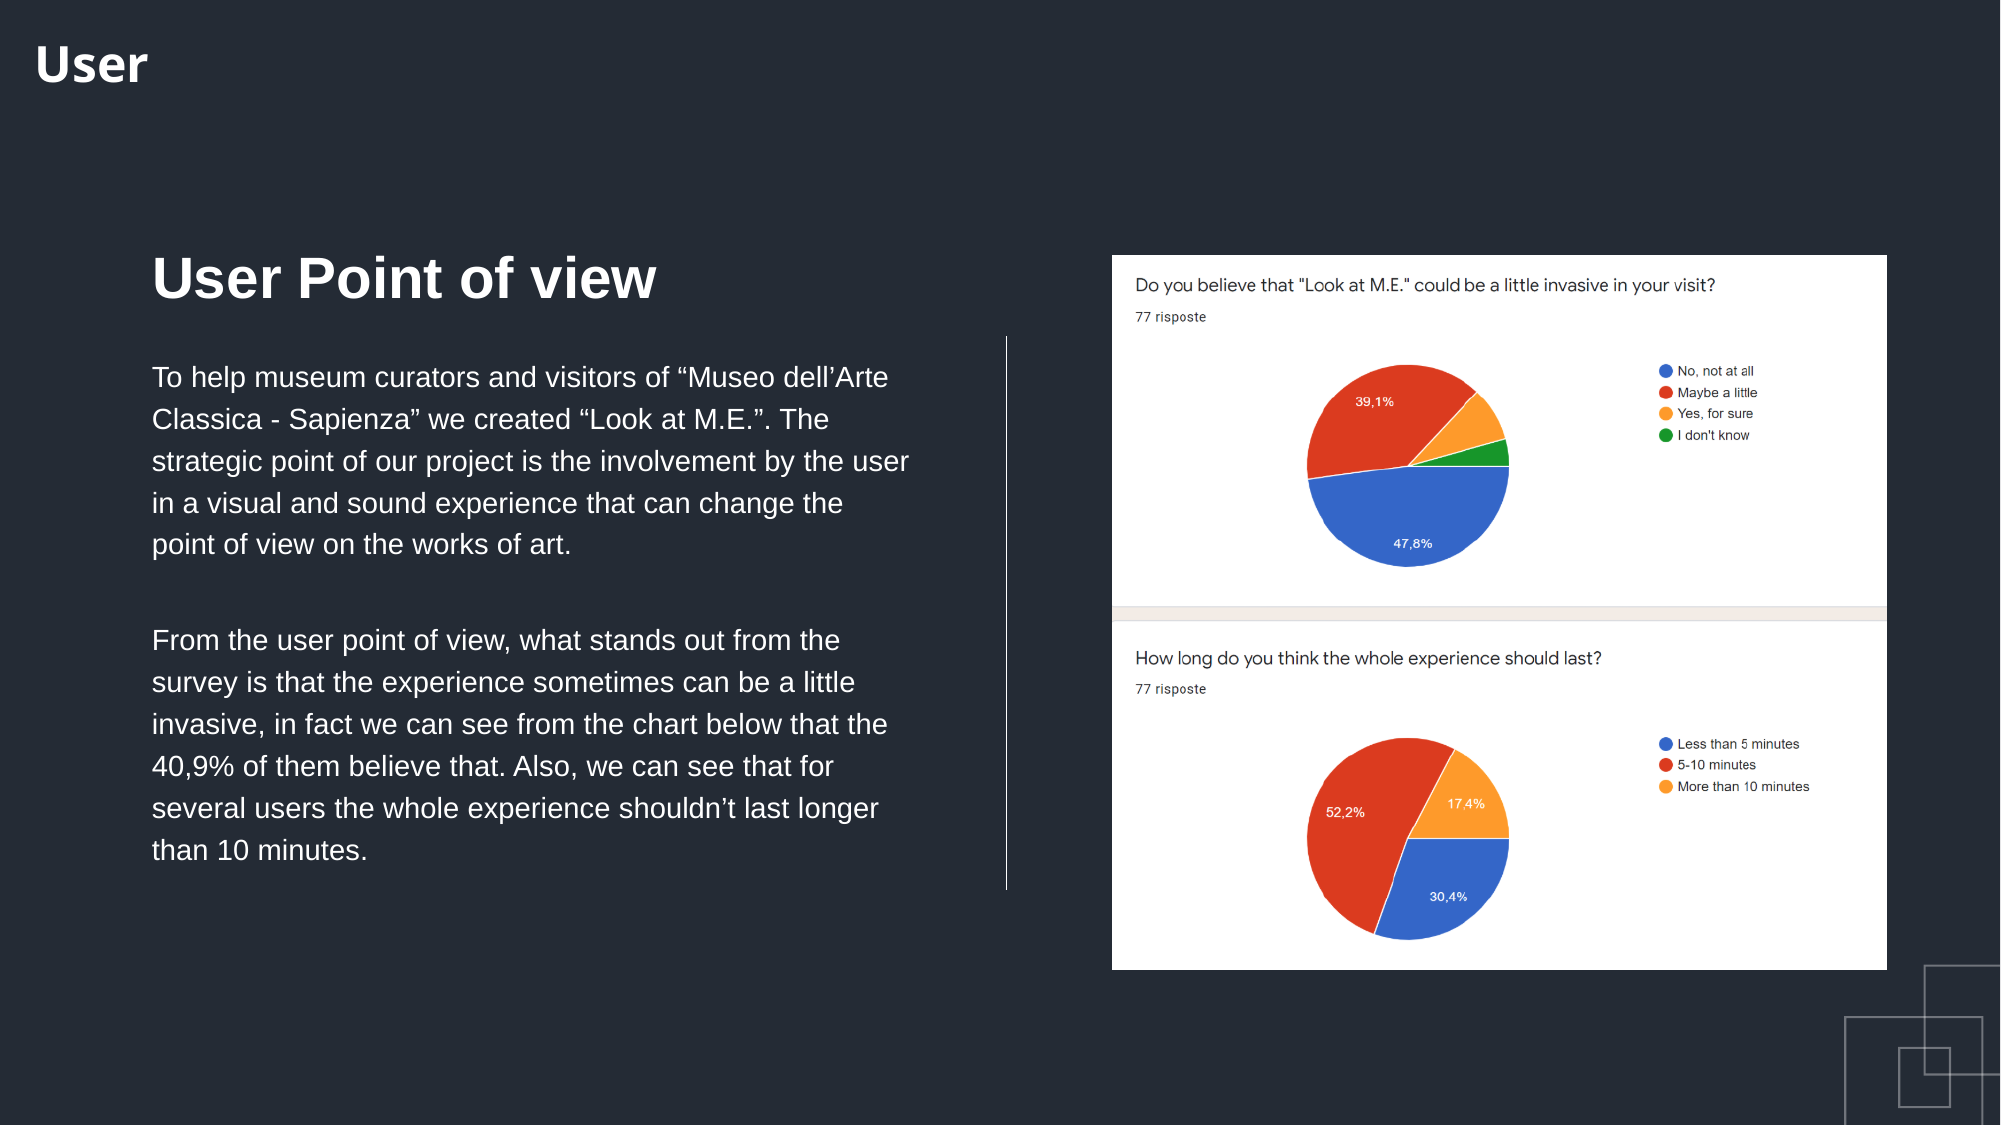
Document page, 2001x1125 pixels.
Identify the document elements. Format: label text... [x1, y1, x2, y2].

text_box To help museum curators and visitors of “Museo dell’Arte Classica - Sapienza” we created “Look at M.E.”. The strategic point of our project is the involvement by the user in a visual and sound experience that can change the point of view on the works of art. From the user point of view, what stands out from the survey is that the experience sometimes can be a little invasive, in fact we can see from the chart below that the 40,9% of them believe that. Also, we can see that for several users the whole experience shouldn’t last longer than 10 minutes. [151, 351, 915, 867]
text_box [1845, 965, 2000, 1125]
picture [0, 0, 2001, 1125]
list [1112, 255, 1887, 970]
text_box User [20, 25, 540, 101]
text_box User Point of view [152, 239, 684, 310]
